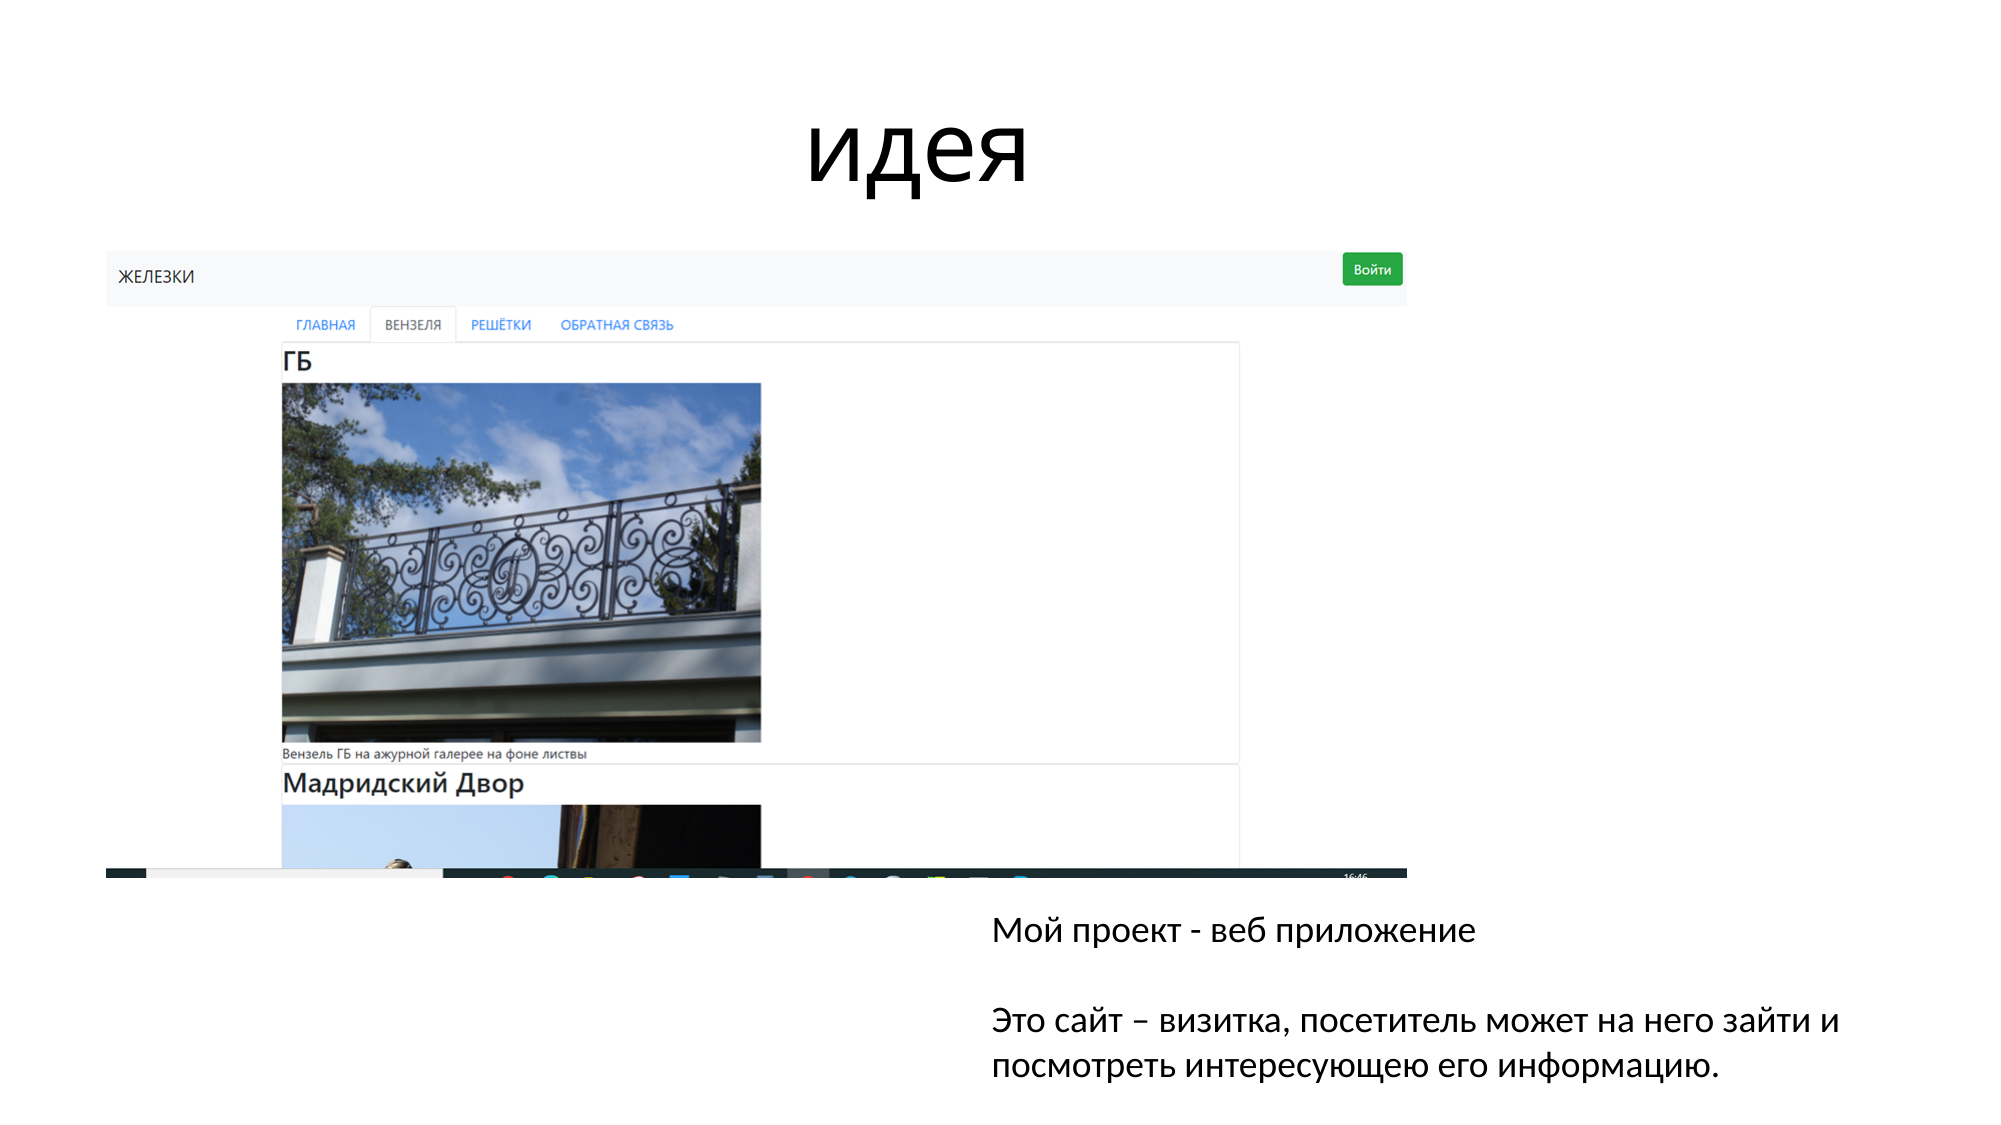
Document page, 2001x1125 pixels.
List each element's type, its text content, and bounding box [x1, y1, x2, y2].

text_box Мой проект - веб приложение Это сайт – визитка, посетитель может на него зайти и посмотреть интересующею его информацию. [976, 897, 2000, 1093]
title идея [788, 49, 1050, 251]
picture [106, 251, 1407, 879]
